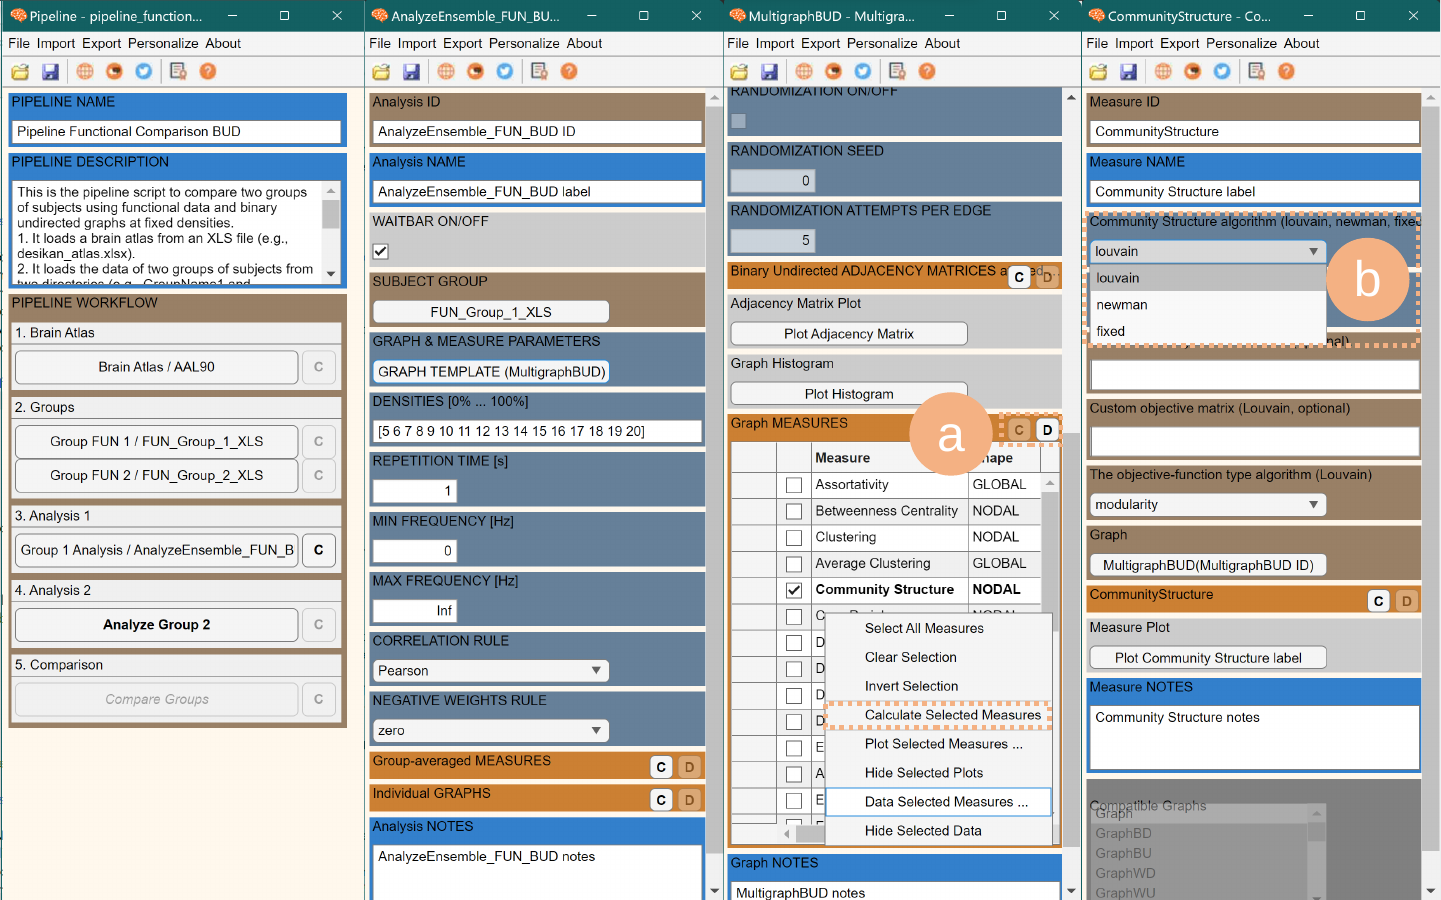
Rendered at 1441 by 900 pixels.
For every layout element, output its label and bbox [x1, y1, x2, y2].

text_box [0, 0, 1441, 900]
